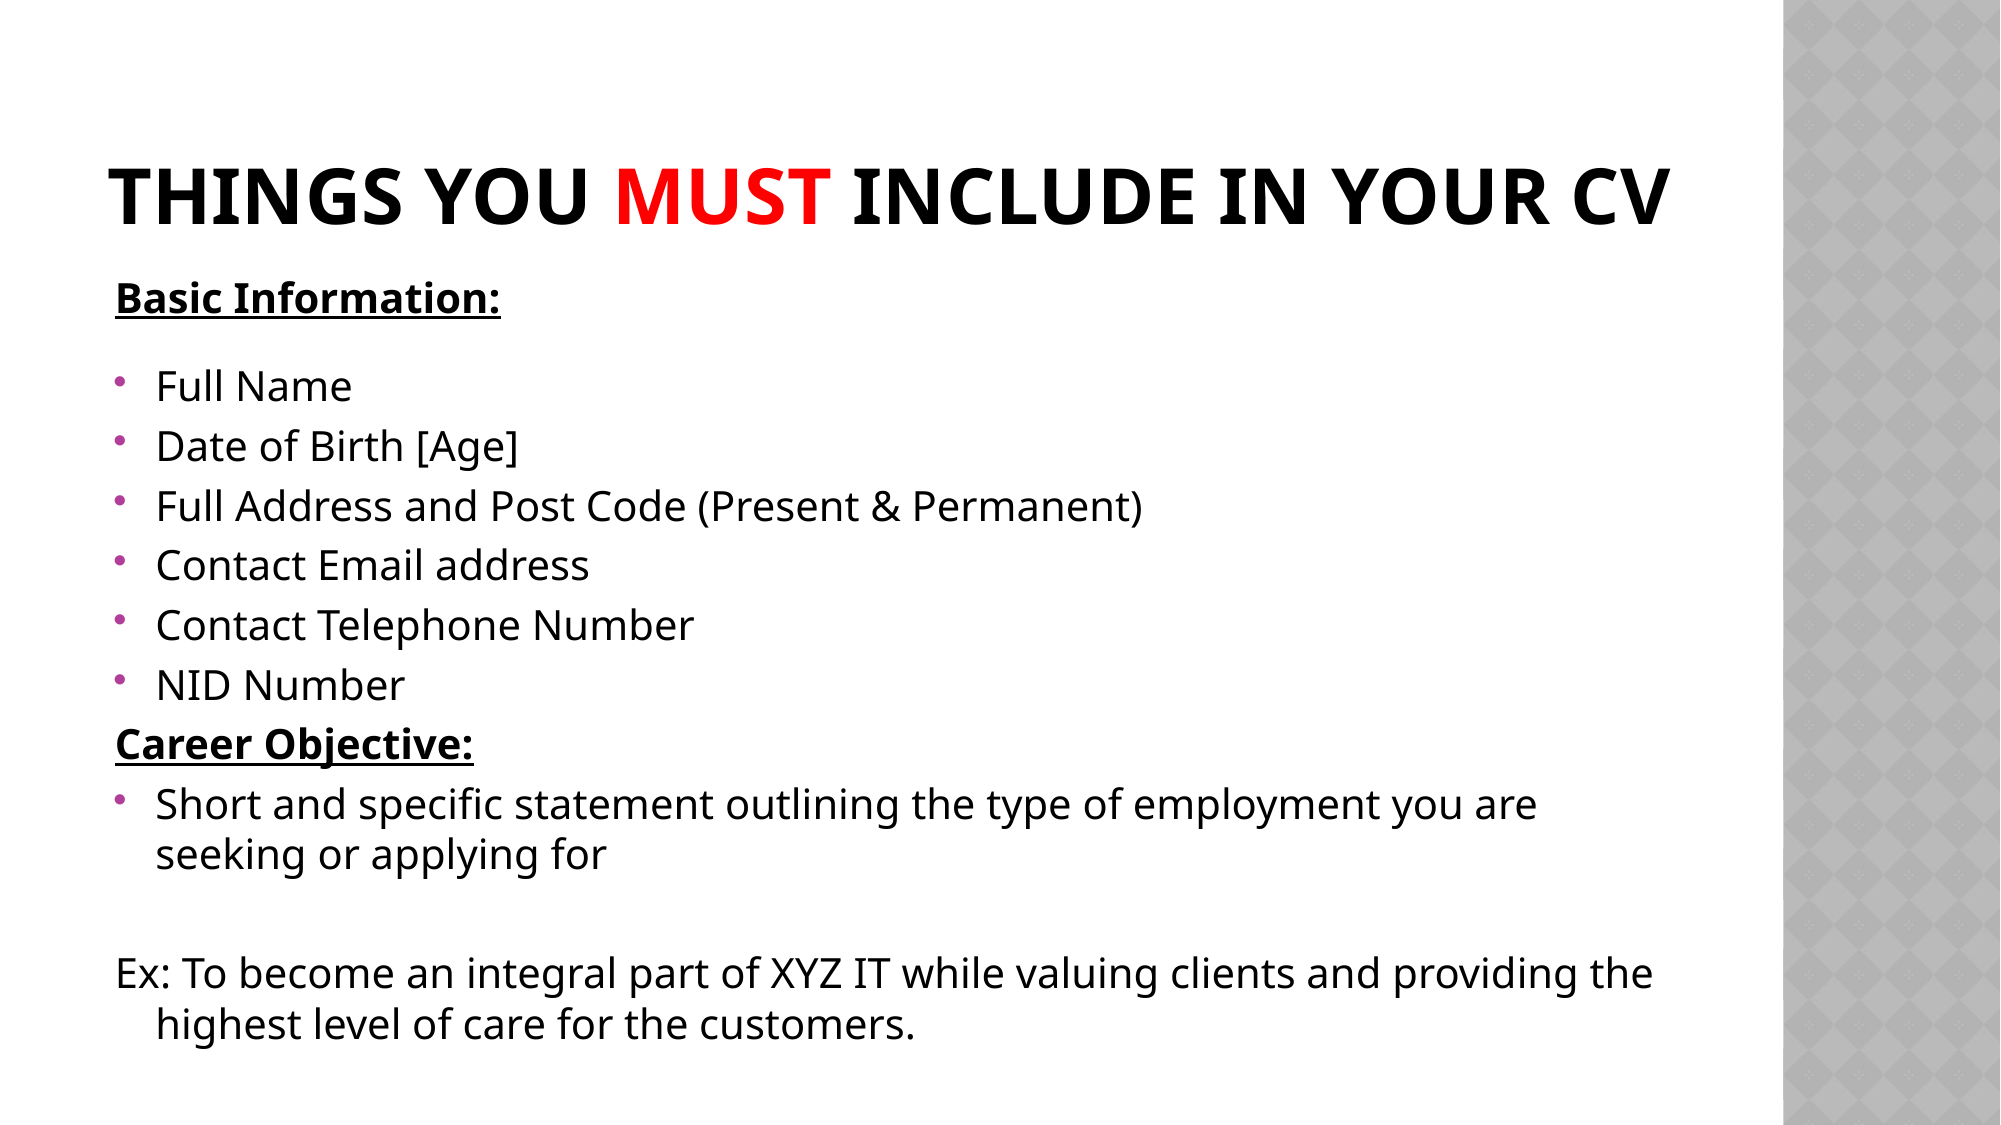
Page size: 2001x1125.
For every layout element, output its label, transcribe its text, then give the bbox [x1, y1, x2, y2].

title Things you must include in your cv [99, 52, 1684, 240]
list Basic Information: Full Name Date of Birth [Age] Full Address and Post Code (Present & Permanent) Contact Email address Contact Telephone Number NID Number Career Objective: Short and specific statement outlining the type of employment you are seeking or applying for Ex: To become an integral part of XYZ IT while valuing clients and providing the highest level of care for the customers. [99, 264, 1684, 1059]
